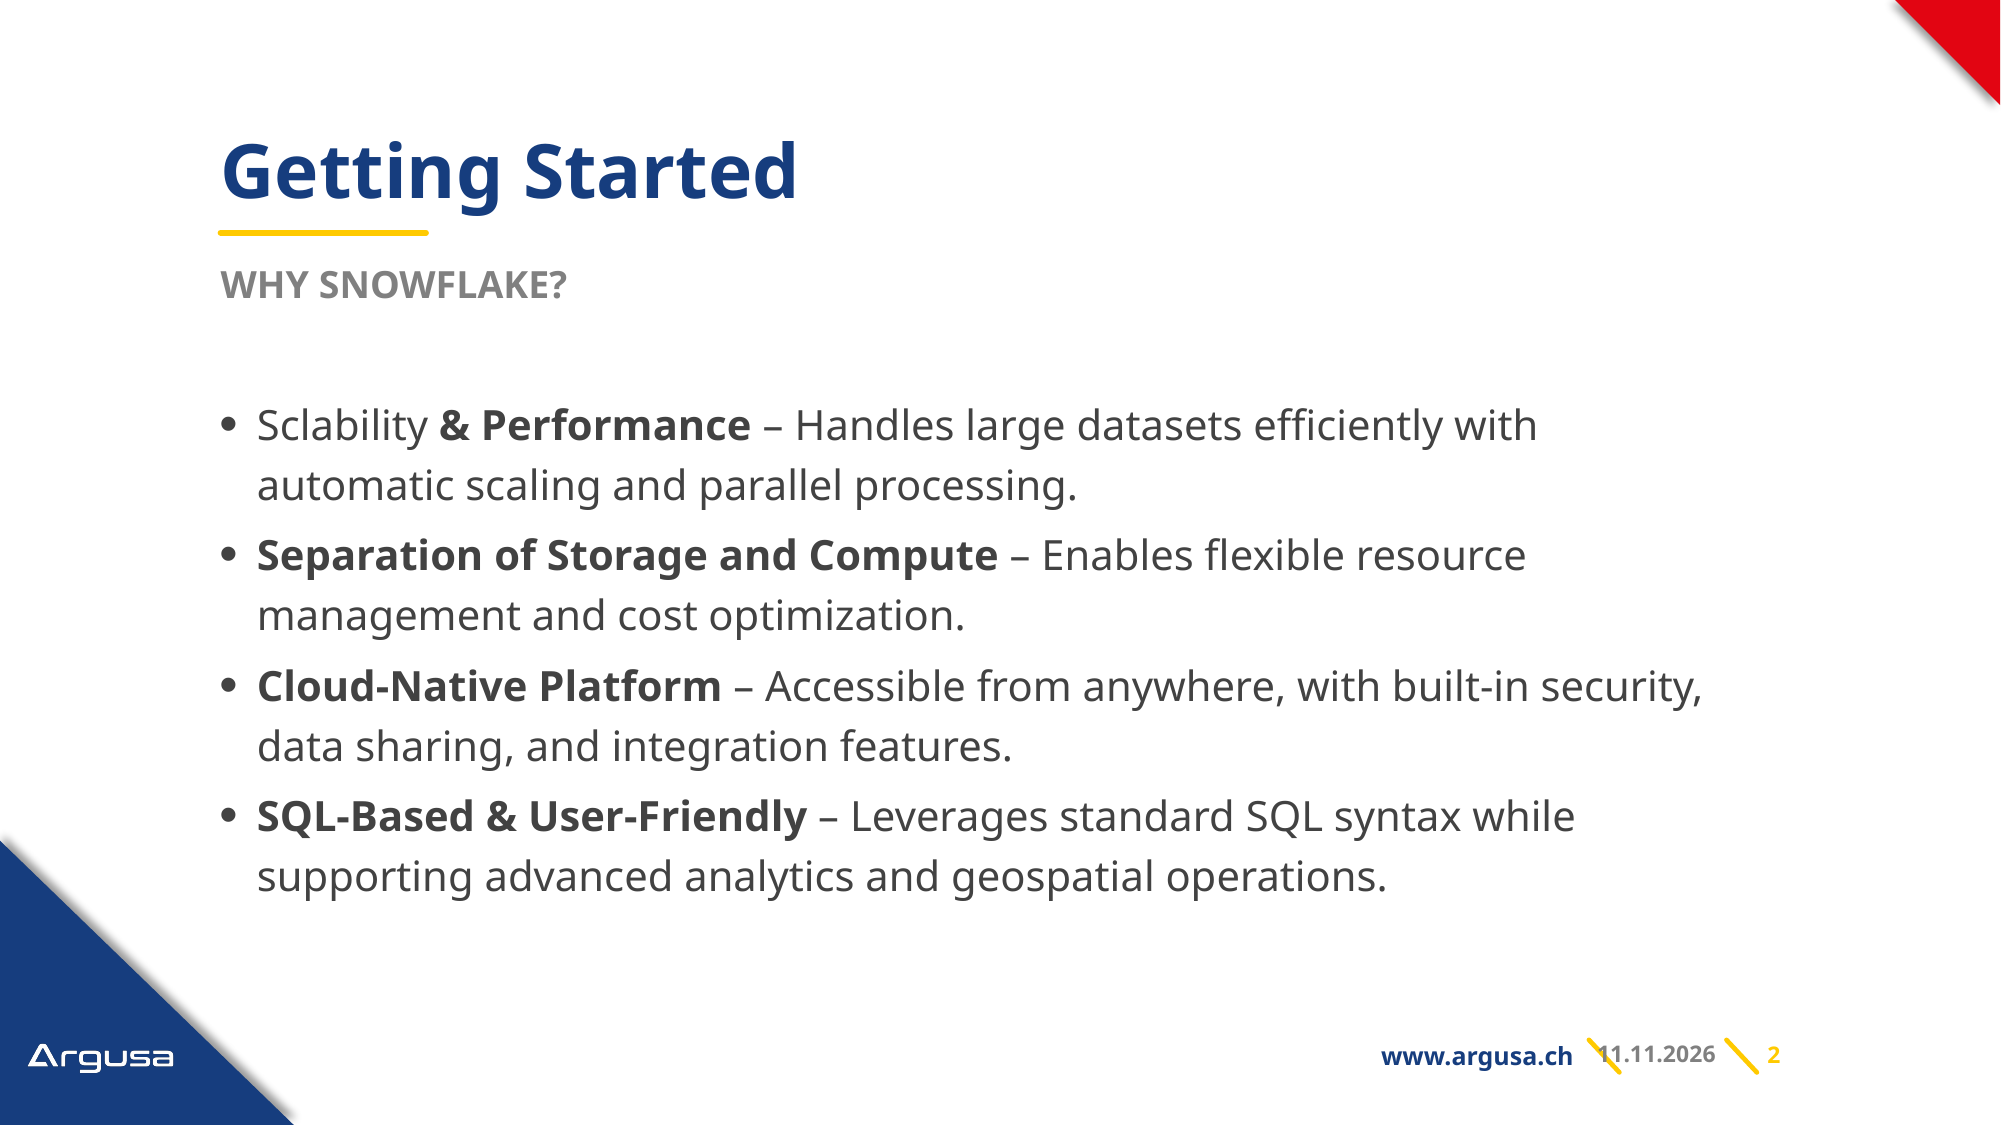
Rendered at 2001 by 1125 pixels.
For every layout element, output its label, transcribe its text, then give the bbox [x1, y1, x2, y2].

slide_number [1568, 1023, 1732, 1087]
subtitle Why SNOwFLAKE? [220, 244, 1825, 343]
title Getting Started [220, 18, 1825, 223]
picture [26, 1042, 176, 1075]
footer www.argusa.ch [1332, 1025, 1589, 1086]
slide_number 2 [1752, 1023, 1839, 1089]
text_box Sclability & Performance – Handles large datasets efficiently with automatic scaling and parallel processing. Separation of Storage and Compute – Enables flexible resource management and cost optimization. Cloud-Native Platform – Accessible from anywhere, with built-in security, data sharing, and integration features. SQL-Based & User-Friendly – Leverages standard SQL syntax while supporting advanced analytics and geospatial operations. [144, 381, 1749, 966]
